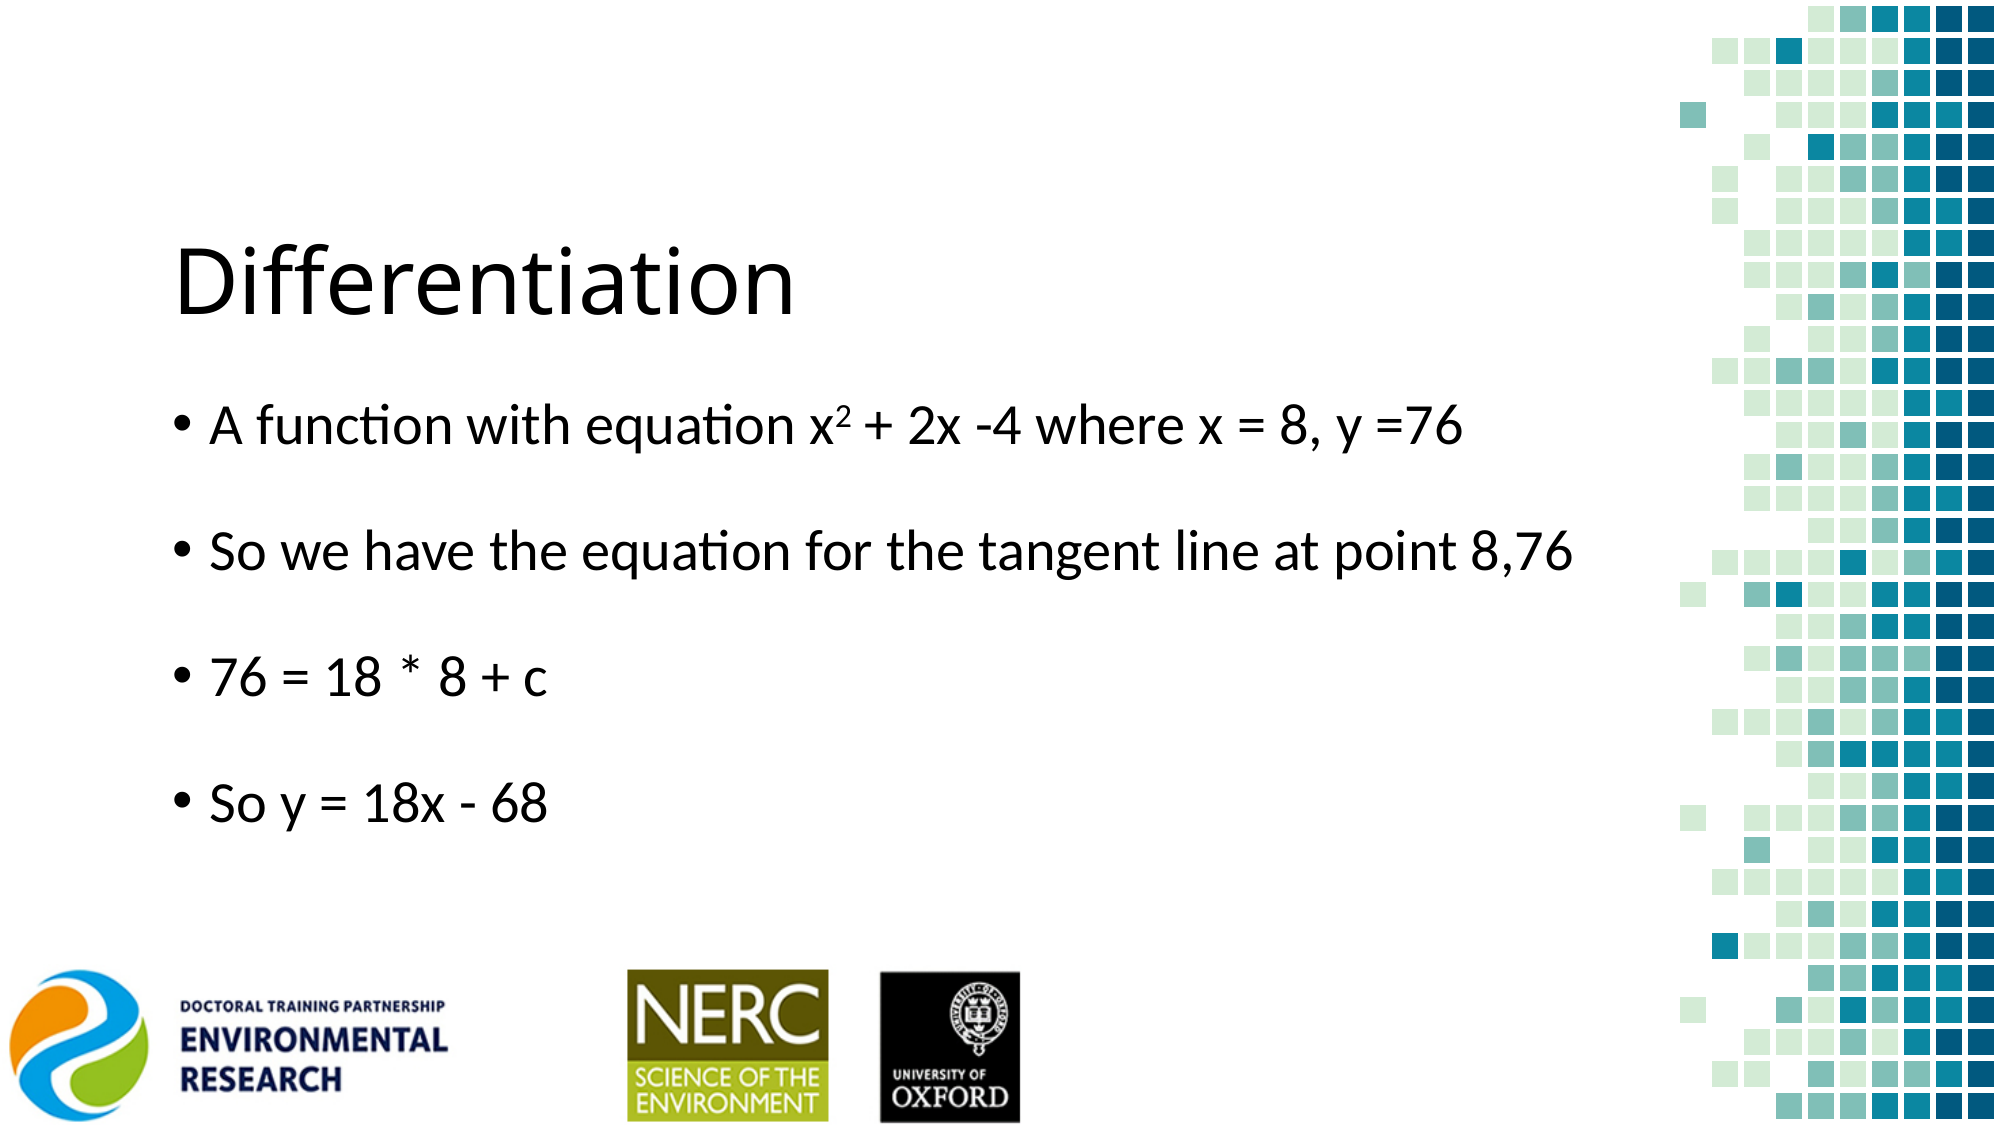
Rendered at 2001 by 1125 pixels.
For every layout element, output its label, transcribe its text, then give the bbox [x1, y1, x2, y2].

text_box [0, 964, 1676, 1125]
list A function with equation x2 + 2x -4 where x = 8, y =76 So we have the equation for the tangent line at point 8,76 76 = 18 * 8 + c So y = 18x - 68 [157, 379, 1636, 964]
title Differentiation [157, 161, 1636, 350]
